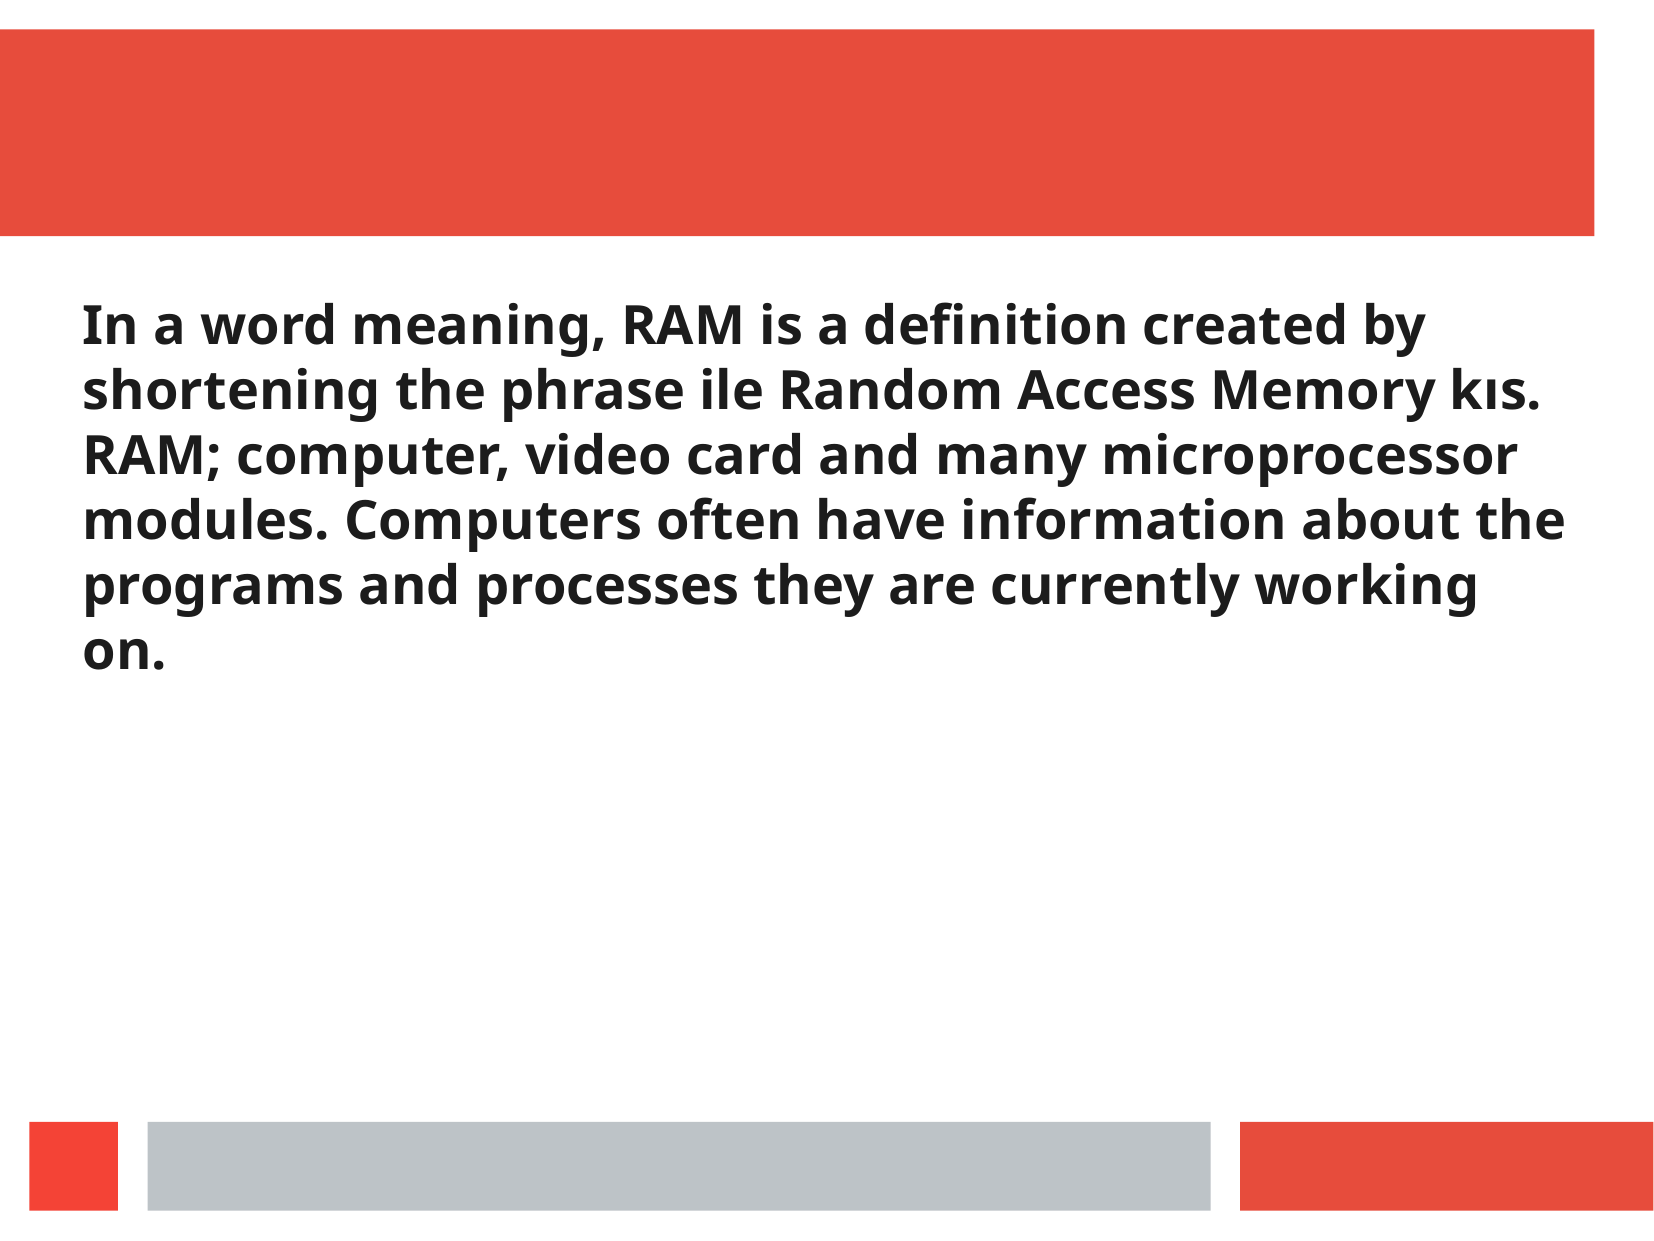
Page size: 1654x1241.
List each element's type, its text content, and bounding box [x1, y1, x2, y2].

text_box In a word meaning, RAM is a definition created by shortening the phrase ile Random Access Memory kıs. RAM; computer, video card and many microprocessor modules. Computers often have information about the programs and processes they are currently working on. [82, 290, 1571, 1010]
